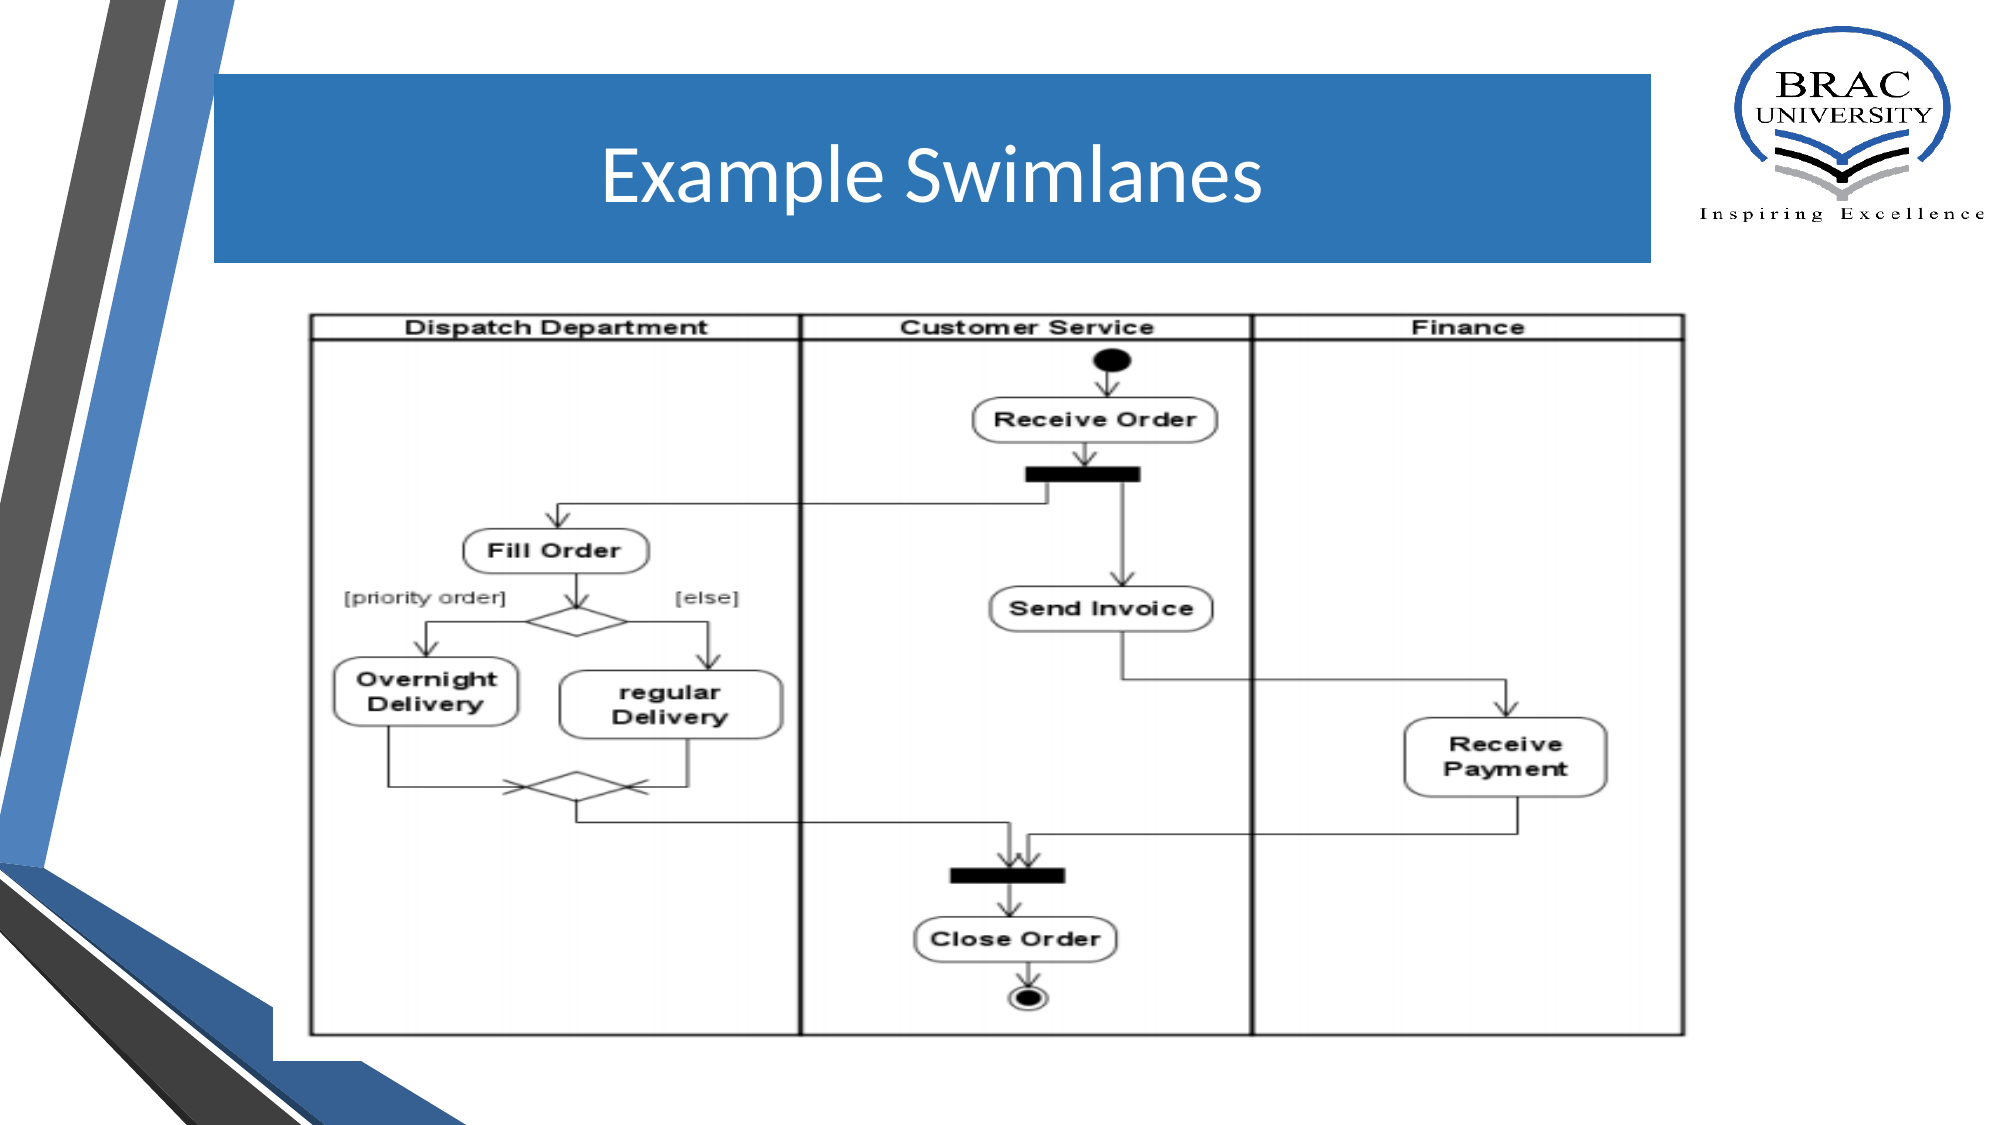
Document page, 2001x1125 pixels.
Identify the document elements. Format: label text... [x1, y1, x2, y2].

picture [273, 300, 1727, 1061]
picture [1700, 26, 1984, 222]
title Example Swimlanes [214, 75, 1650, 263]
